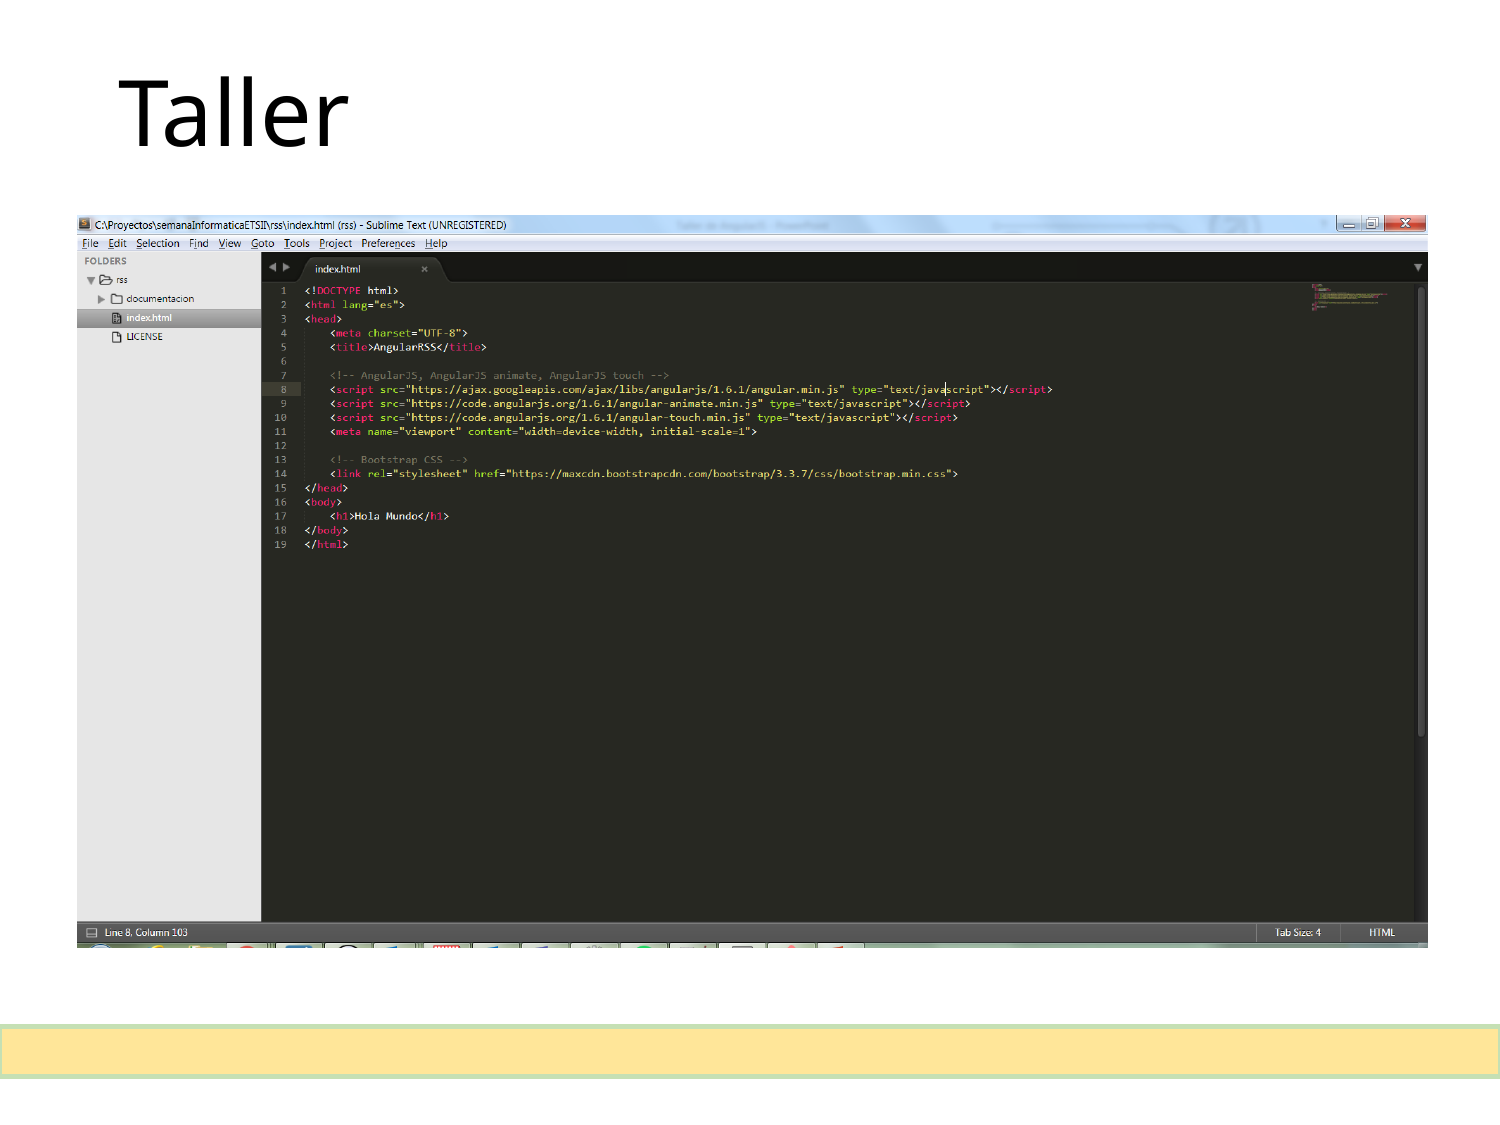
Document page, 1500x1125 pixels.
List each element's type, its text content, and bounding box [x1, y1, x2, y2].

text_box [0, 1026, 1500, 1078]
picture [77, 215, 1428, 948]
title Taller [103, 59, 1397, 174]
